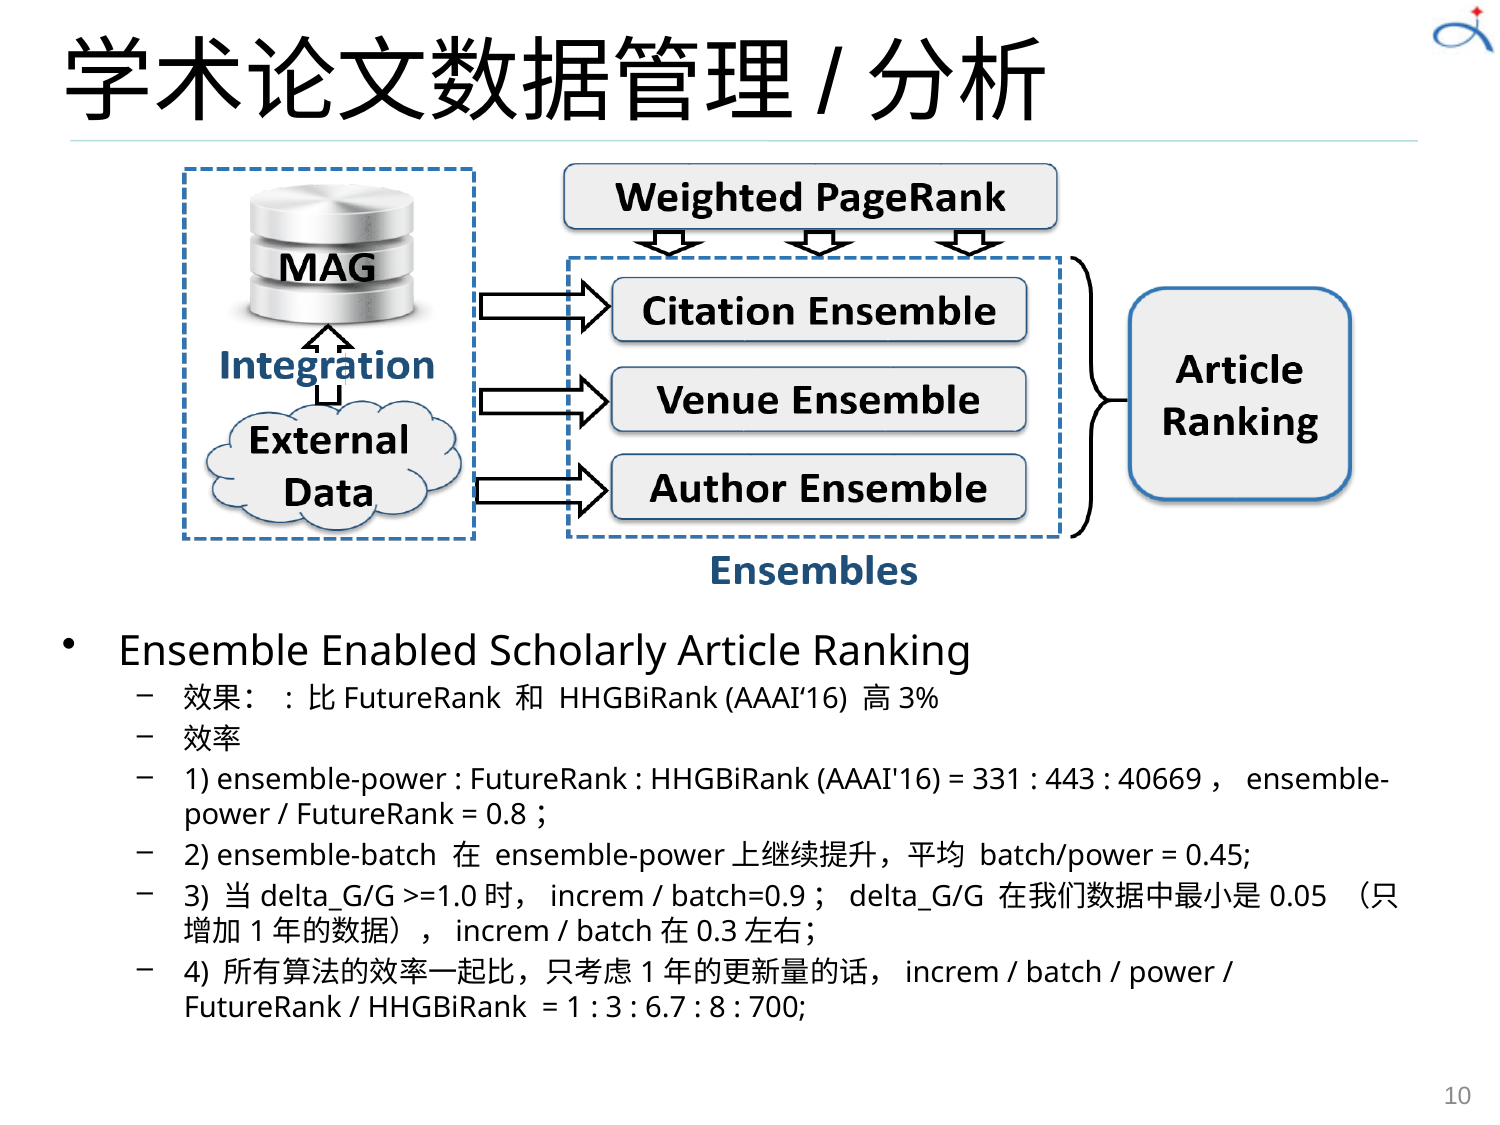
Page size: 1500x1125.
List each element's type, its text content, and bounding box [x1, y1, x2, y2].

title 学术论文数据管理/分析 [46, 11, 1419, 143]
picture [1432, 5, 1495, 55]
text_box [182, 152, 1360, 622]
slide_number 10 [1136, 1065, 1487, 1125]
list Ensemble Enabled Scholarly Article Ranking 效果： : 比FutureRank 和 HHGBiRank (AAAI‘16) 高3% 效率 1) ensemble-power : FutureRank : HHGBiRank (AAAI'16) = 331 : 443 : 40669，ensemble-power / FutureRank = 0.8； 2) ensemble-batch 在 ensemble-power上继续提升，平均 batch/power = 0.45; 3) 当delta_G/G >=1.0时，increm / batch=0.9；delta_G/G 在我们数据中最小是0.05 （只增加1年的数据），increm / batch在0.3左右； 4) 所有算法的效率一起比，只考虑1年的更新量的话，increm / batch / power / FutureRank / HHGBiRank = 1 : 3 : 6.7 : 8 : 700; [46, 163, 1442, 1055]
